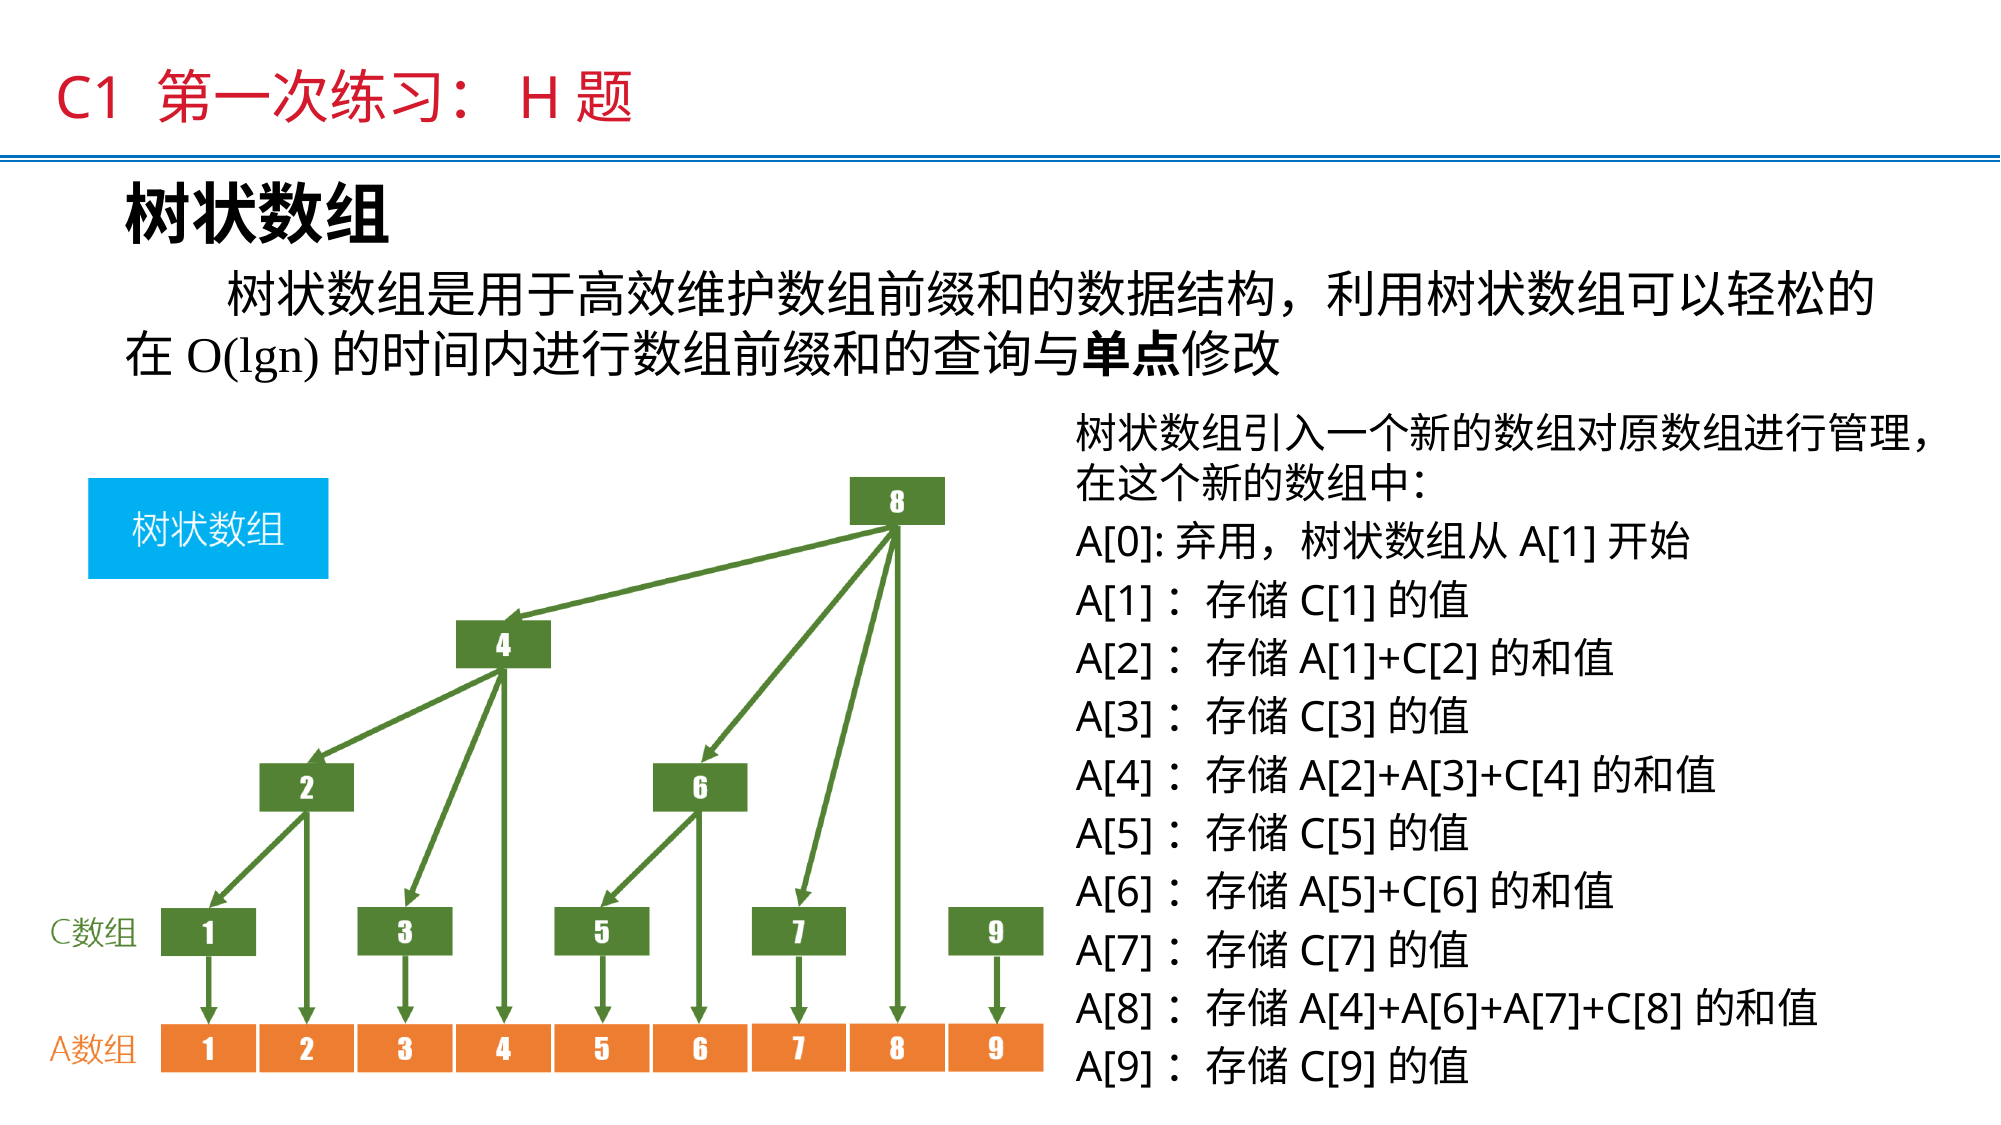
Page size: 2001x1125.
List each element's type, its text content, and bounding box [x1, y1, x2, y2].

text_box 树状数组引入一个新的数组对原数组进行管理，在这个新的数组中： A[0]:弃用，树状数组从A[1]开始 A[1]：存储C[1]的值 A[2]：存储A[1]+C[2]的和值 A[3]：存储C[3]的值 A[4]：存储A[2]+A[3]+C[4]的和值 A[5]：存储C[5]的值 A[6]：存储A[5]+C[6]的和值 A[7]：存储C[7]的值 A[8]：存储A[4]+A[6]+A[7]+C[8]的和值 A[9]：存储C[9]的值 [1061, 399, 1949, 1076]
text_box C1 第一次练习：H题 [41, 52, 1616, 147]
text_box 树状数组是用于高效维护数组前缀和的数据结构，利用树状数组可以轻松的在O(lgn)的时间内进行数组前缀和的查询与单点修改 [109, 254, 1928, 440]
text_box 树状数组 [109, 164, 1007, 238]
picture [16, 440, 1062, 1087]
